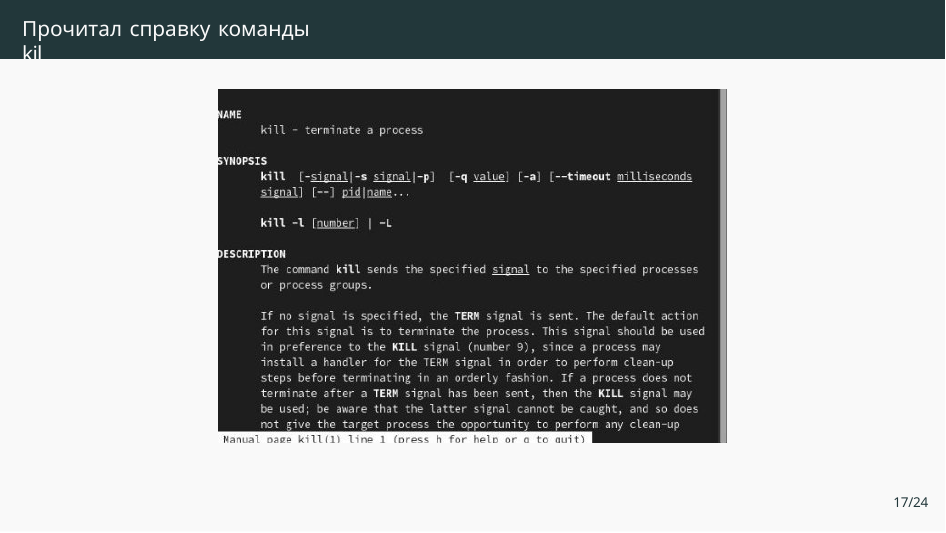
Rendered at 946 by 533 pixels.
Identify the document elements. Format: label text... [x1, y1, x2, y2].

text_box [0, 0, 945, 59]
slide_number 17/24 [888, 490, 931, 533]
text_box Прочитал справку команды kil [20, 13, 326, 66]
picture [218, 89, 727, 444]
